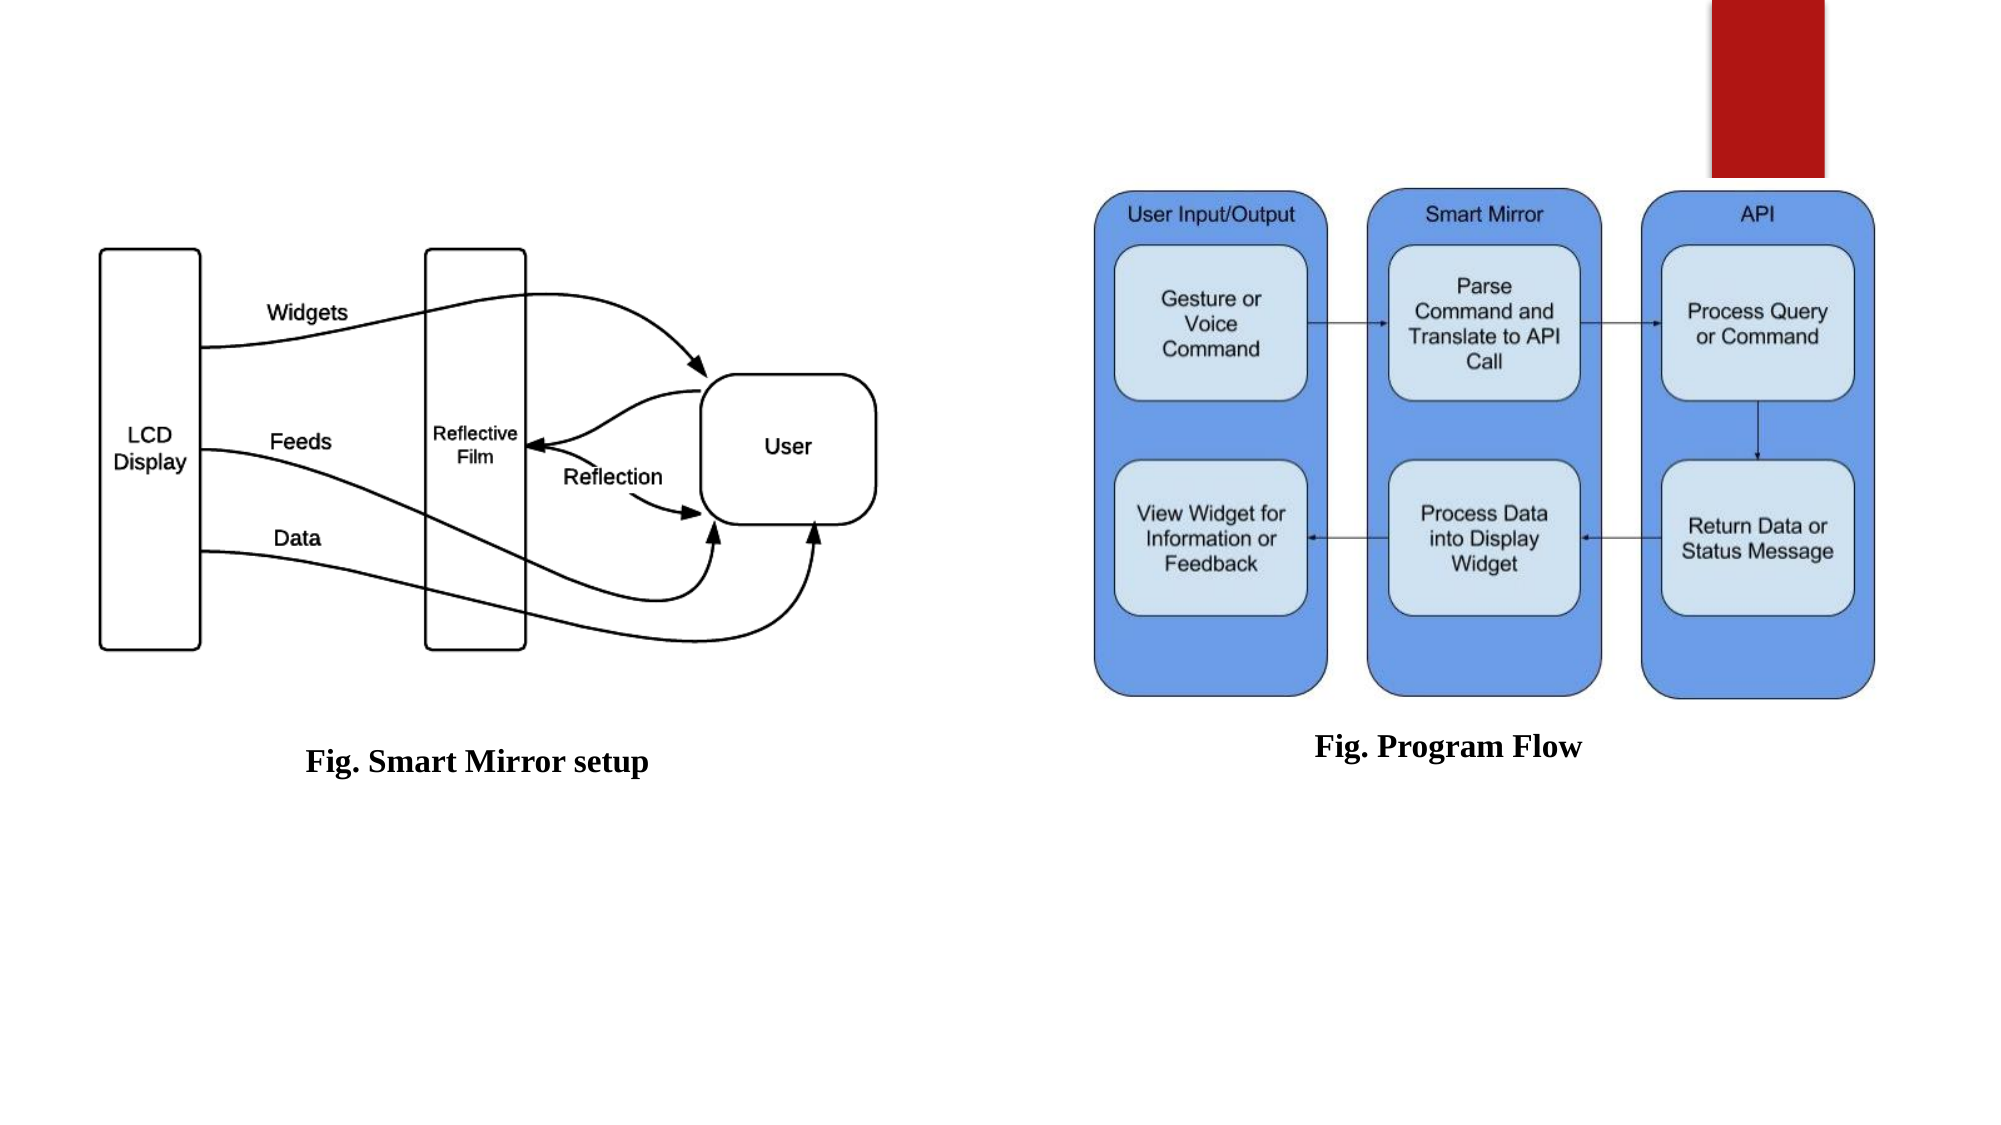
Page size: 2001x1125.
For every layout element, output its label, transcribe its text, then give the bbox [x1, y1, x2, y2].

text_box Fig. Smart Mirror setup [290, 731, 685, 787]
text_box Fig. Program Flow [1299, 726, 1694, 772]
picture [49, 198, 926, 700]
picture [1074, 178, 1889, 717]
